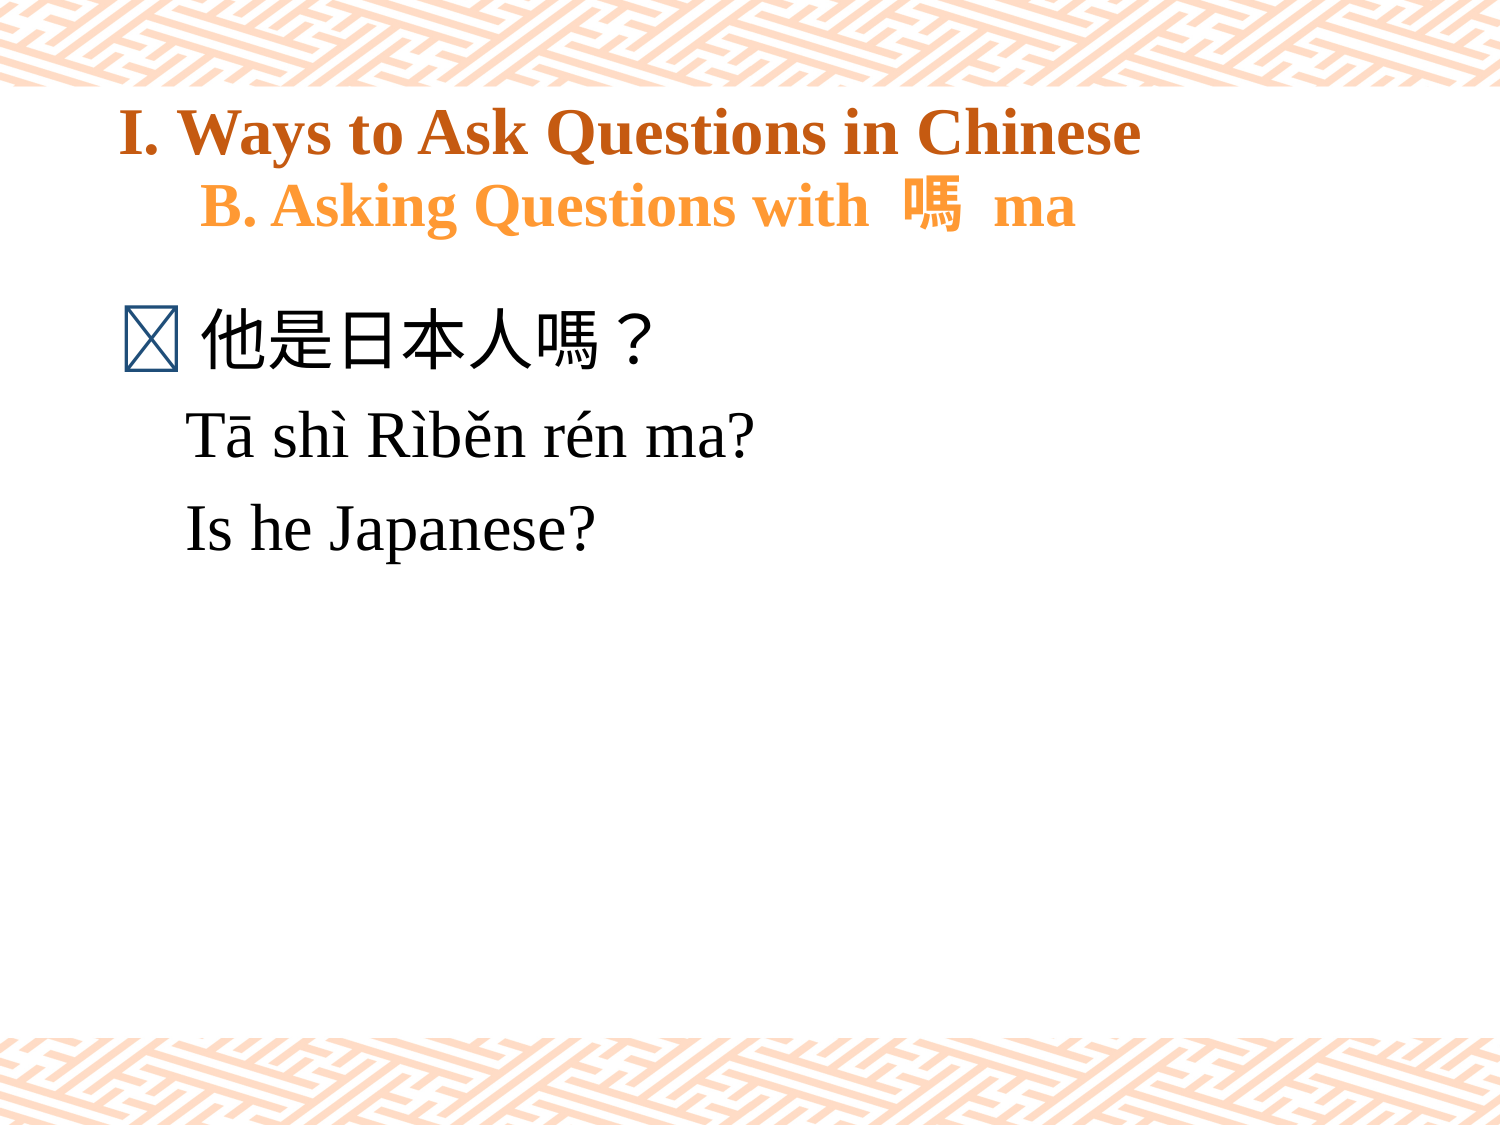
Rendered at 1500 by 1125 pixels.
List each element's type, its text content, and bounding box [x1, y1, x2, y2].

picture [0, 0, 1500, 1125]
title I. Ways to Ask Questions in Chinese B. Asking Questions with 嗎 ma [103, 59, 1397, 278]
list 他是日本人嗎？ Tā shì Rìběn rén ma? Is he Japanese? [103, 299, 1397, 1014]
